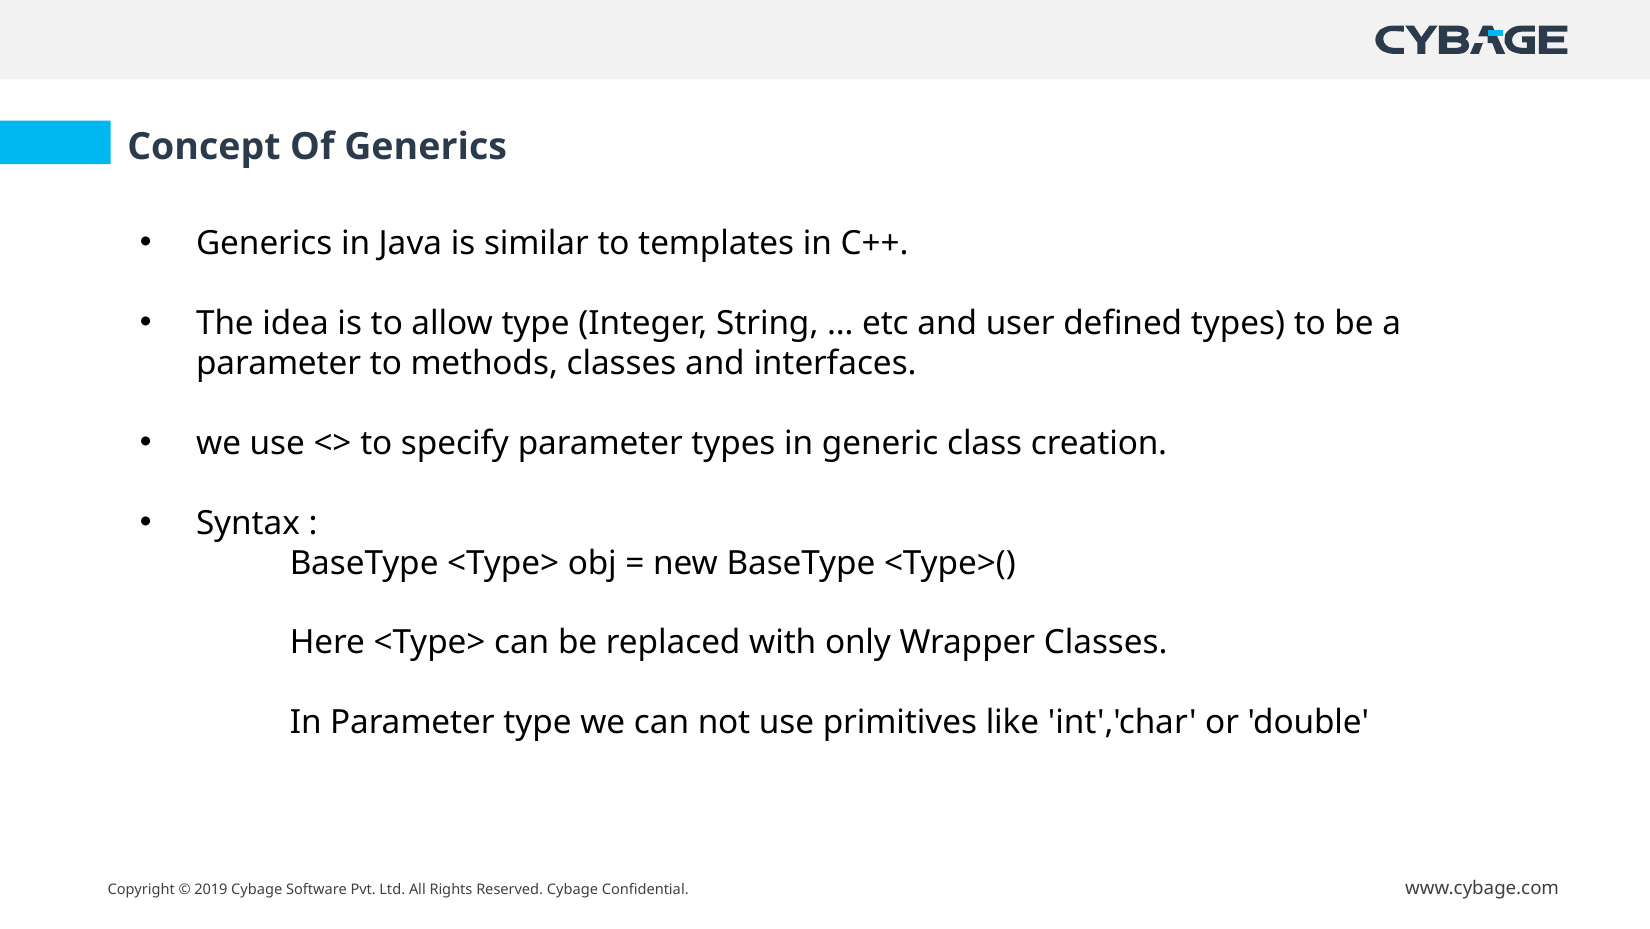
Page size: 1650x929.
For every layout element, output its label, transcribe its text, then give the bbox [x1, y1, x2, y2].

text_box [0, 118, 110, 166]
text_box Concept Of Generics [110, 114, 775, 190]
text_box Generics in Java is similar to templates in C++. The idea is to allow type (Integer, String, … etc and user defined types) to be a parameter to methods, classes and interfaces. we use <> to specify parameter types in generic class creation. Syntax : BaseType <Type> obj = new BaseType <Type>() Here <Type> can be replaced with only Wrapper Classes. In Parameter type we can not use primitives like 'int','char' or 'double' [125, 214, 1500, 748]
